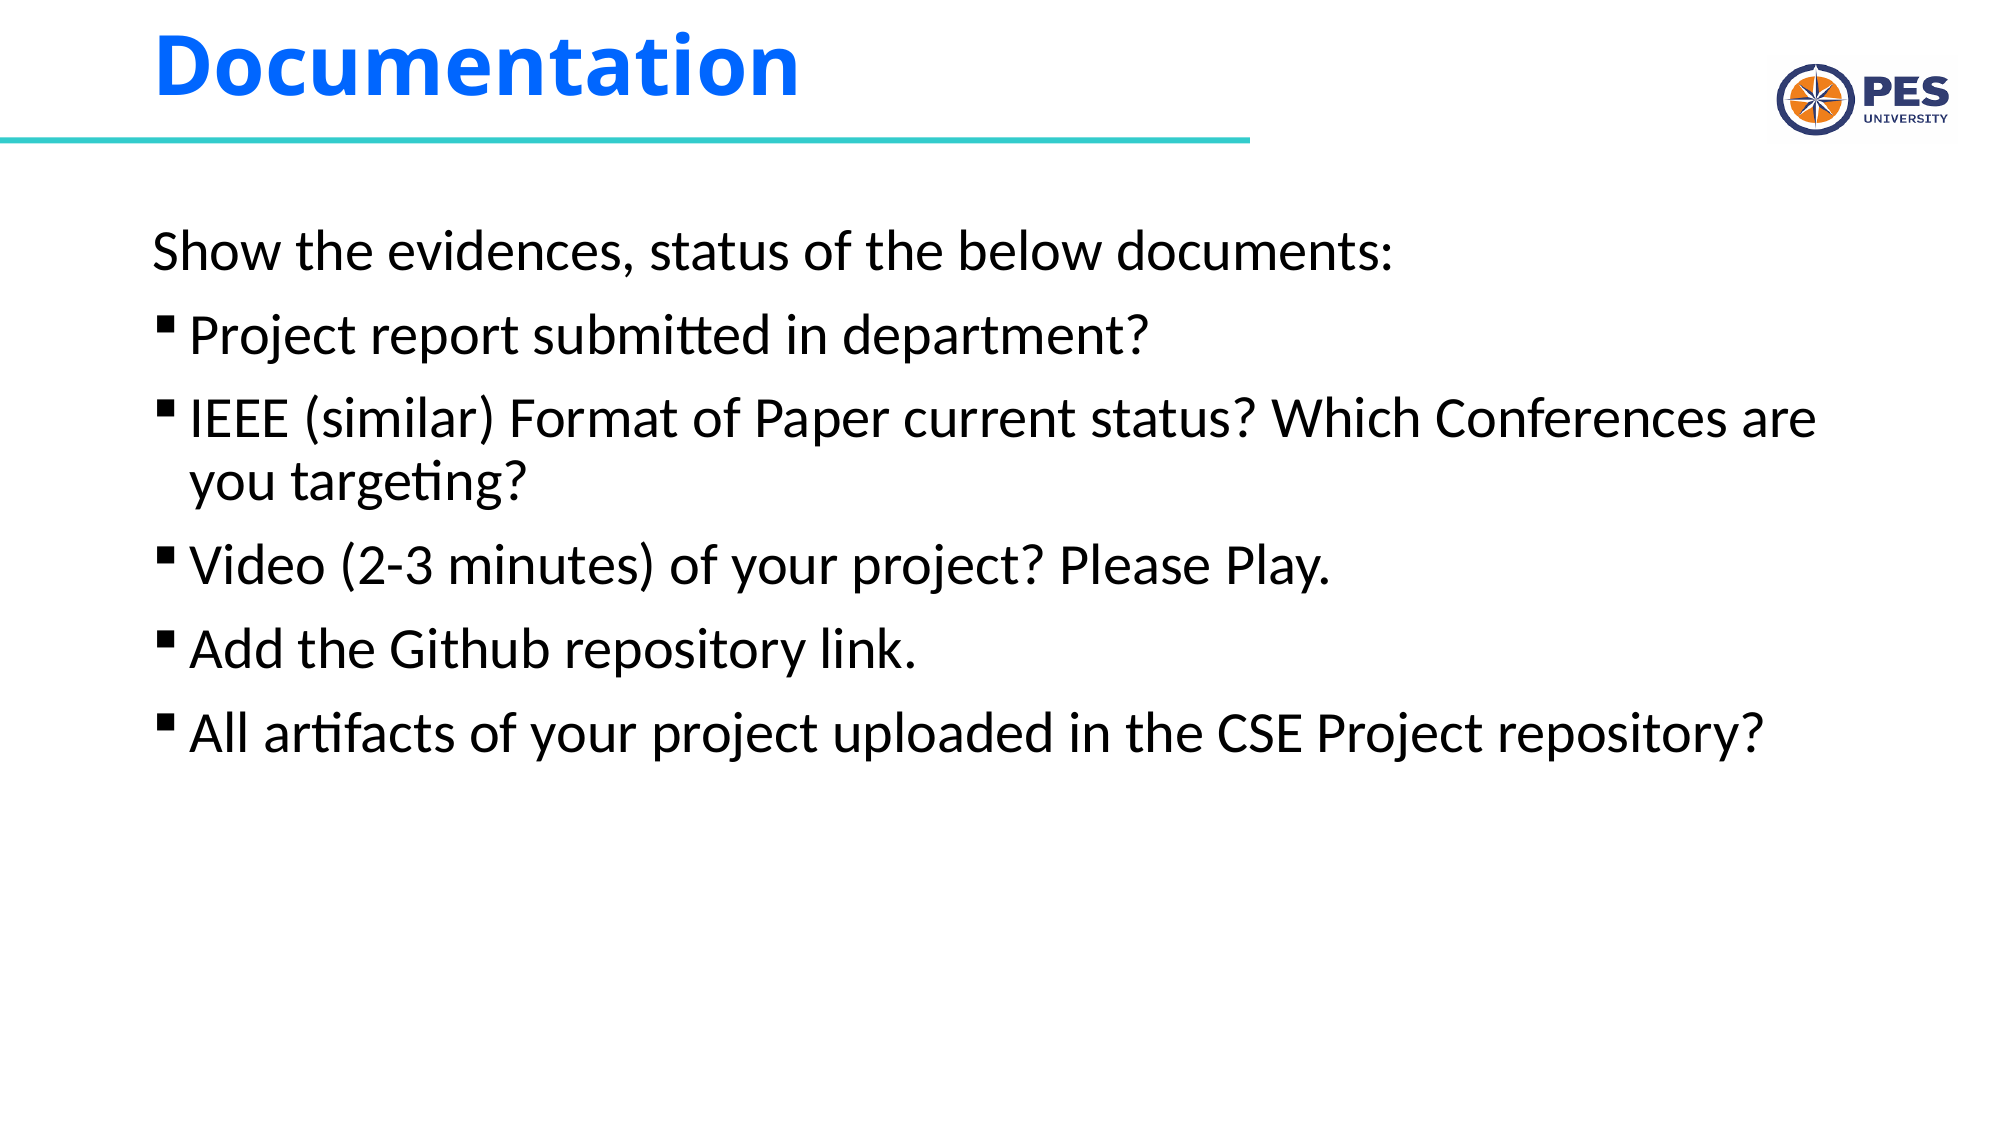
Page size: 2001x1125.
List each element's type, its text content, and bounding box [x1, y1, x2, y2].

list Show the evidences, status of the below documents: Project report submitted in department? IEEE (similar) Format of Paper current status? Which Conferences are you targeting? Video (2-3 minutes) of your project? Please Play. Add the Github repository link. All artifacts of your project uploaded in the CSE Project repository? [137, 212, 1863, 1014]
picture [1767, 55, 1958, 144]
title Documentation [137, 0, 1863, 138]
